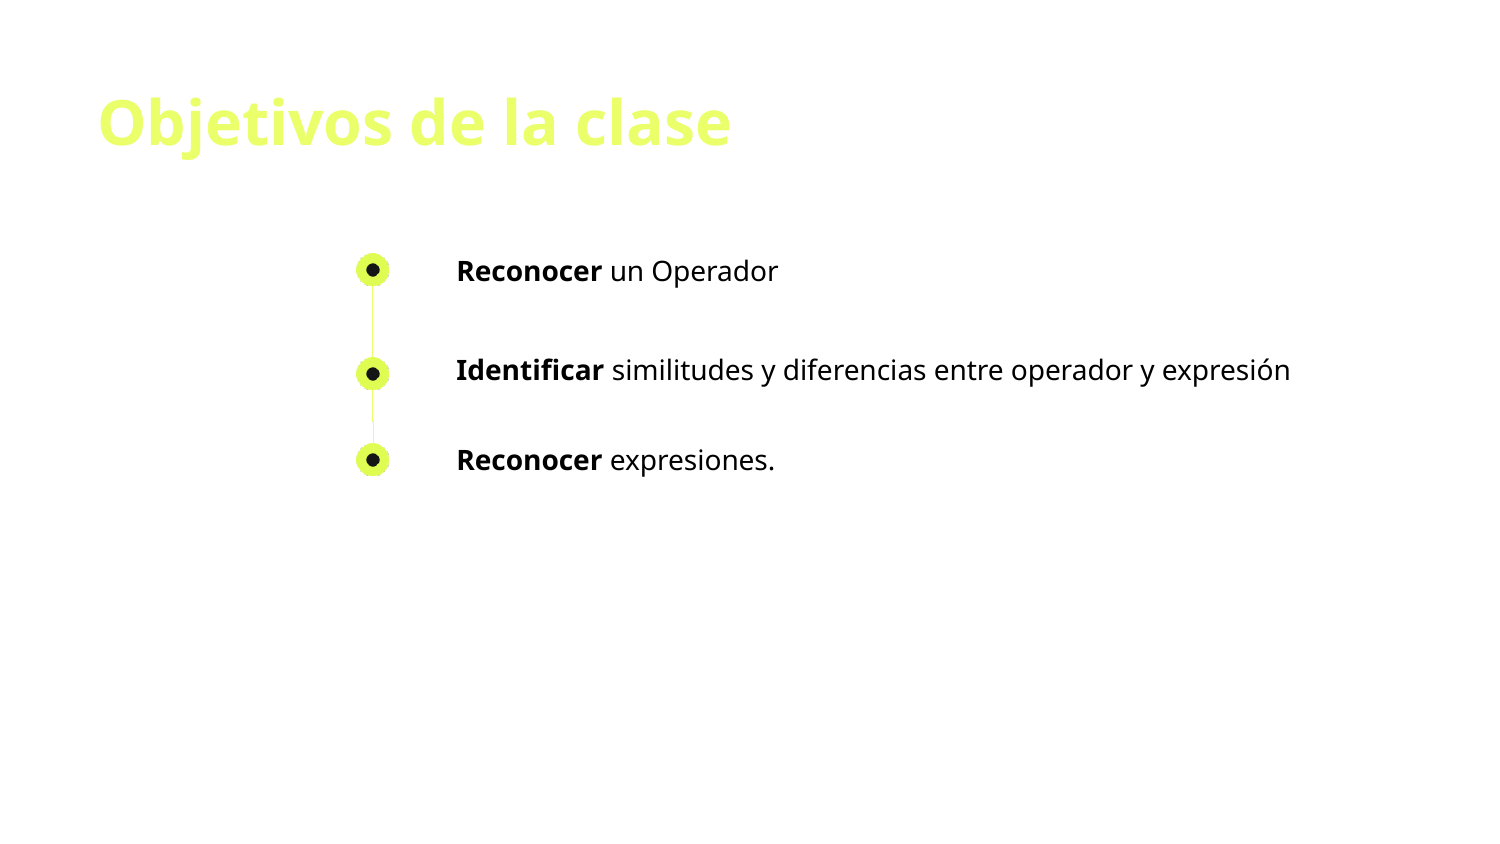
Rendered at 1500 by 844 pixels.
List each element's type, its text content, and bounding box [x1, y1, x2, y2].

text_box Reconocer un Operador [441, 238, 1144, 302]
picture [356, 357, 389, 390]
text_box Objetivos de la clase [82, 76, 1418, 175]
text_box Identificar similitudes y diferencias entre operador y expresión [441, 337, 1355, 469]
picture [356, 443, 389, 477]
text_box Reconocer expresiones. [441, 427, 1144, 492]
picture [356, 253, 389, 287]
